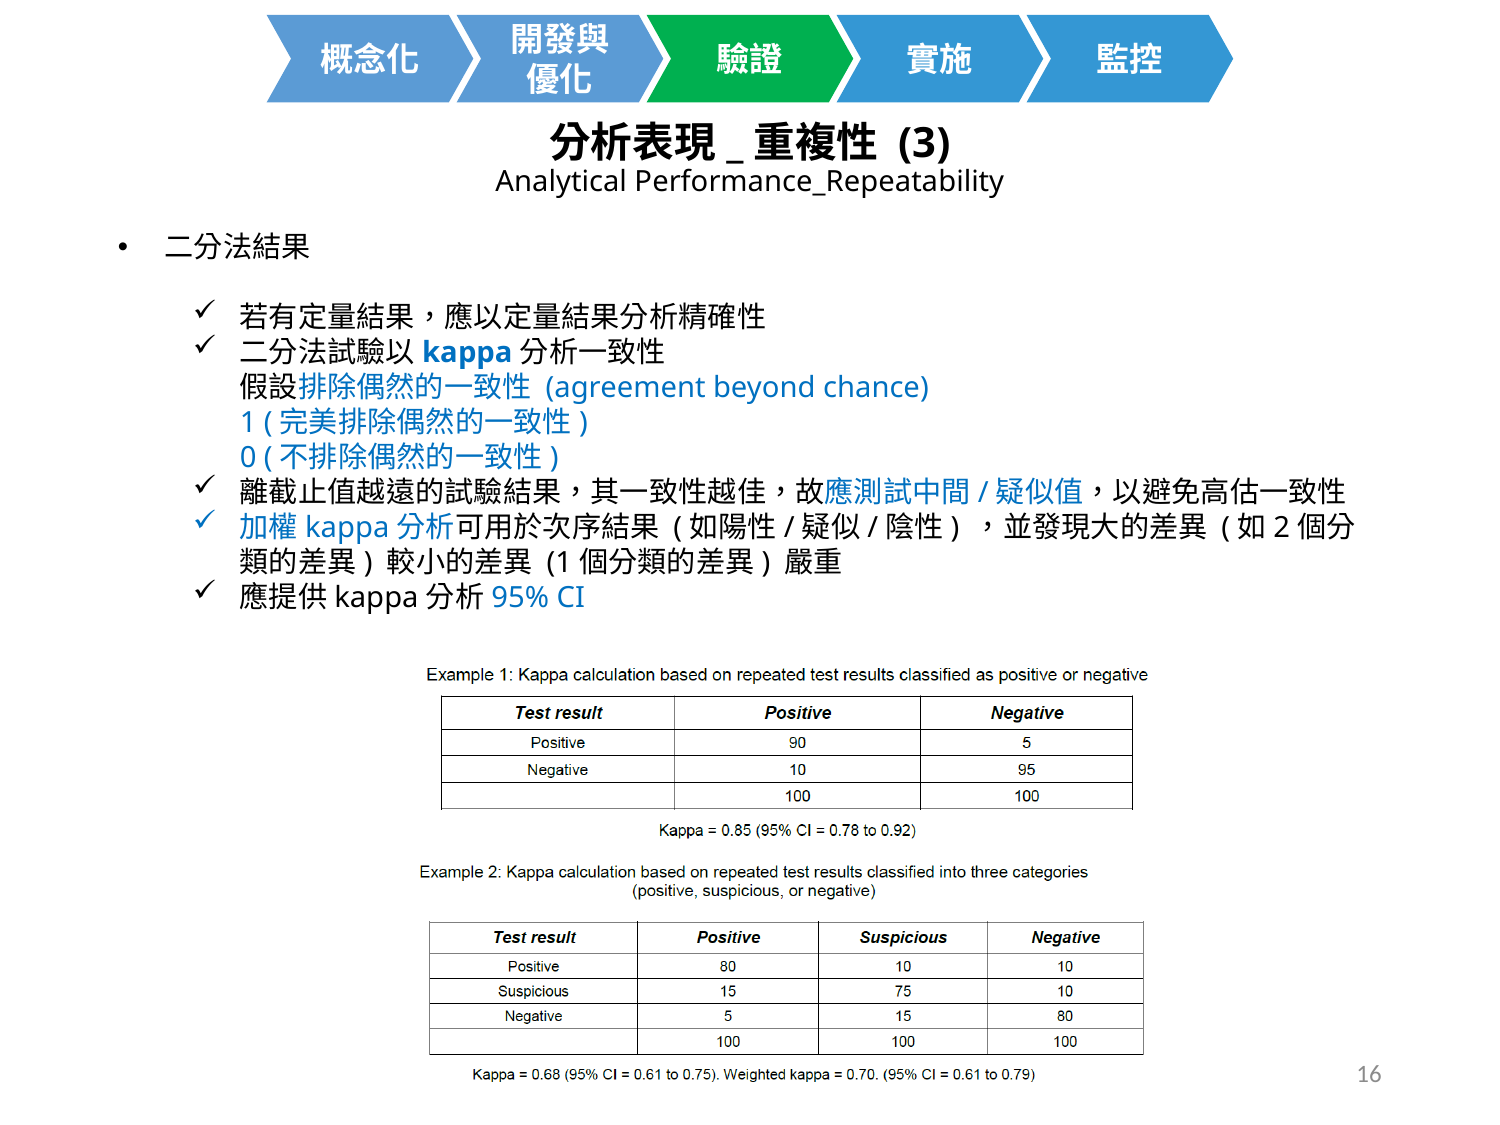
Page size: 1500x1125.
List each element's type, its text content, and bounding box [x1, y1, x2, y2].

picture [411, 857, 1156, 1088]
text_box 二分法結果 若有定量結果，應以定量結果分析精確性 二分法試驗以kappa分析一致性 假設排除偶然的一致性 (agreement beyond chance) 1 (完美排除偶然的一致性) 0 (不排除偶然的一致性) 離截止值越遠的試驗結果，其一致性越佳，故應測試中間/疑似值，以避免高估一致性 加權kappa分析可用於次序結果 (如陽性/疑似/陰性) ，並發現大的差異 (如2個分類的差異) 較小的差異 (1個分類的差異) 嚴重 應提供kappa分析95% CI [103, 221, 1397, 621]
text_box 分析表現_重複性 (3) Analytical Performance_Repeatability [103, 102, 1397, 217]
picture [411, 656, 1156, 846]
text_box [266, 10, 1234, 107]
slide_number 16 [1059, 1042, 1397, 1103]
